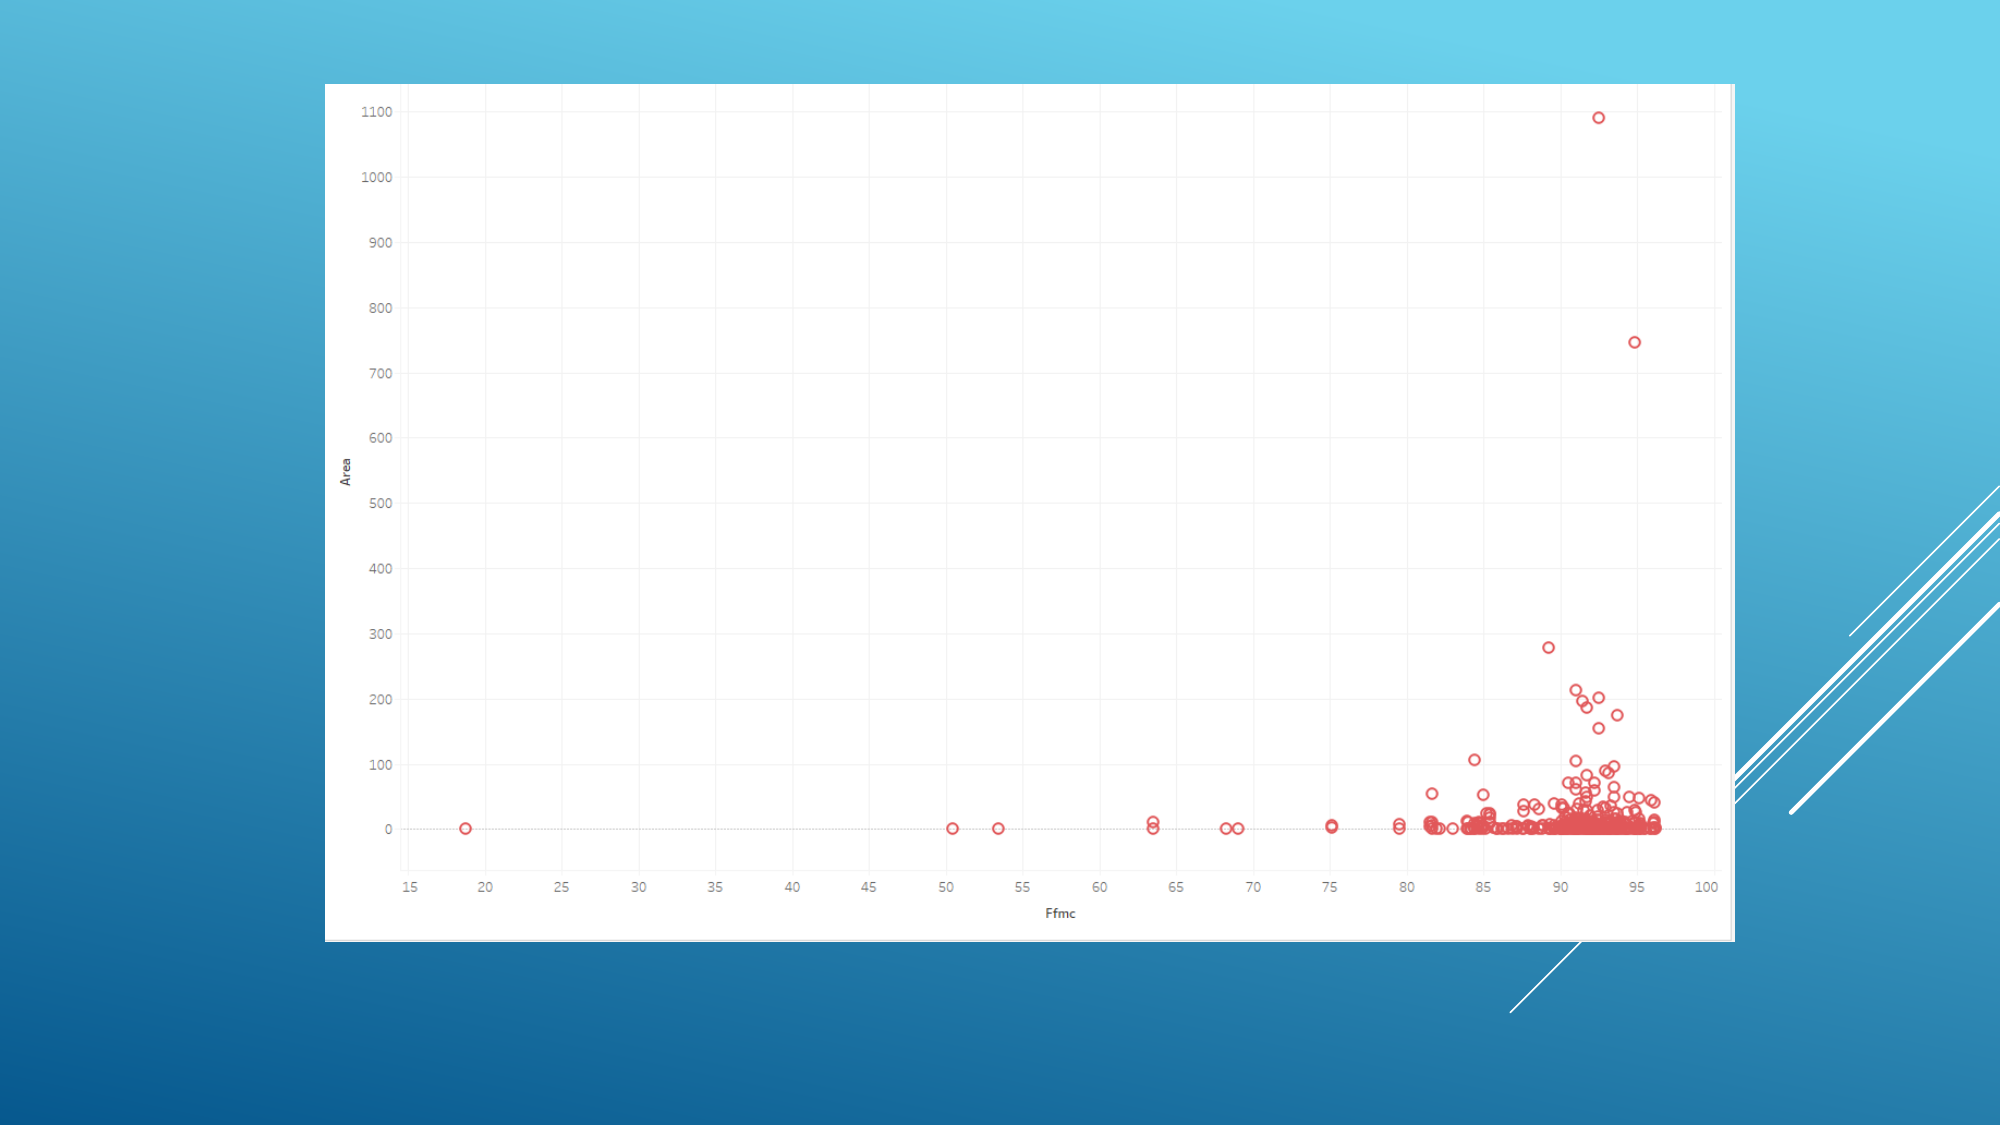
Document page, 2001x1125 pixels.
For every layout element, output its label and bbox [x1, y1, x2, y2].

picture [325, 84, 1736, 942]
